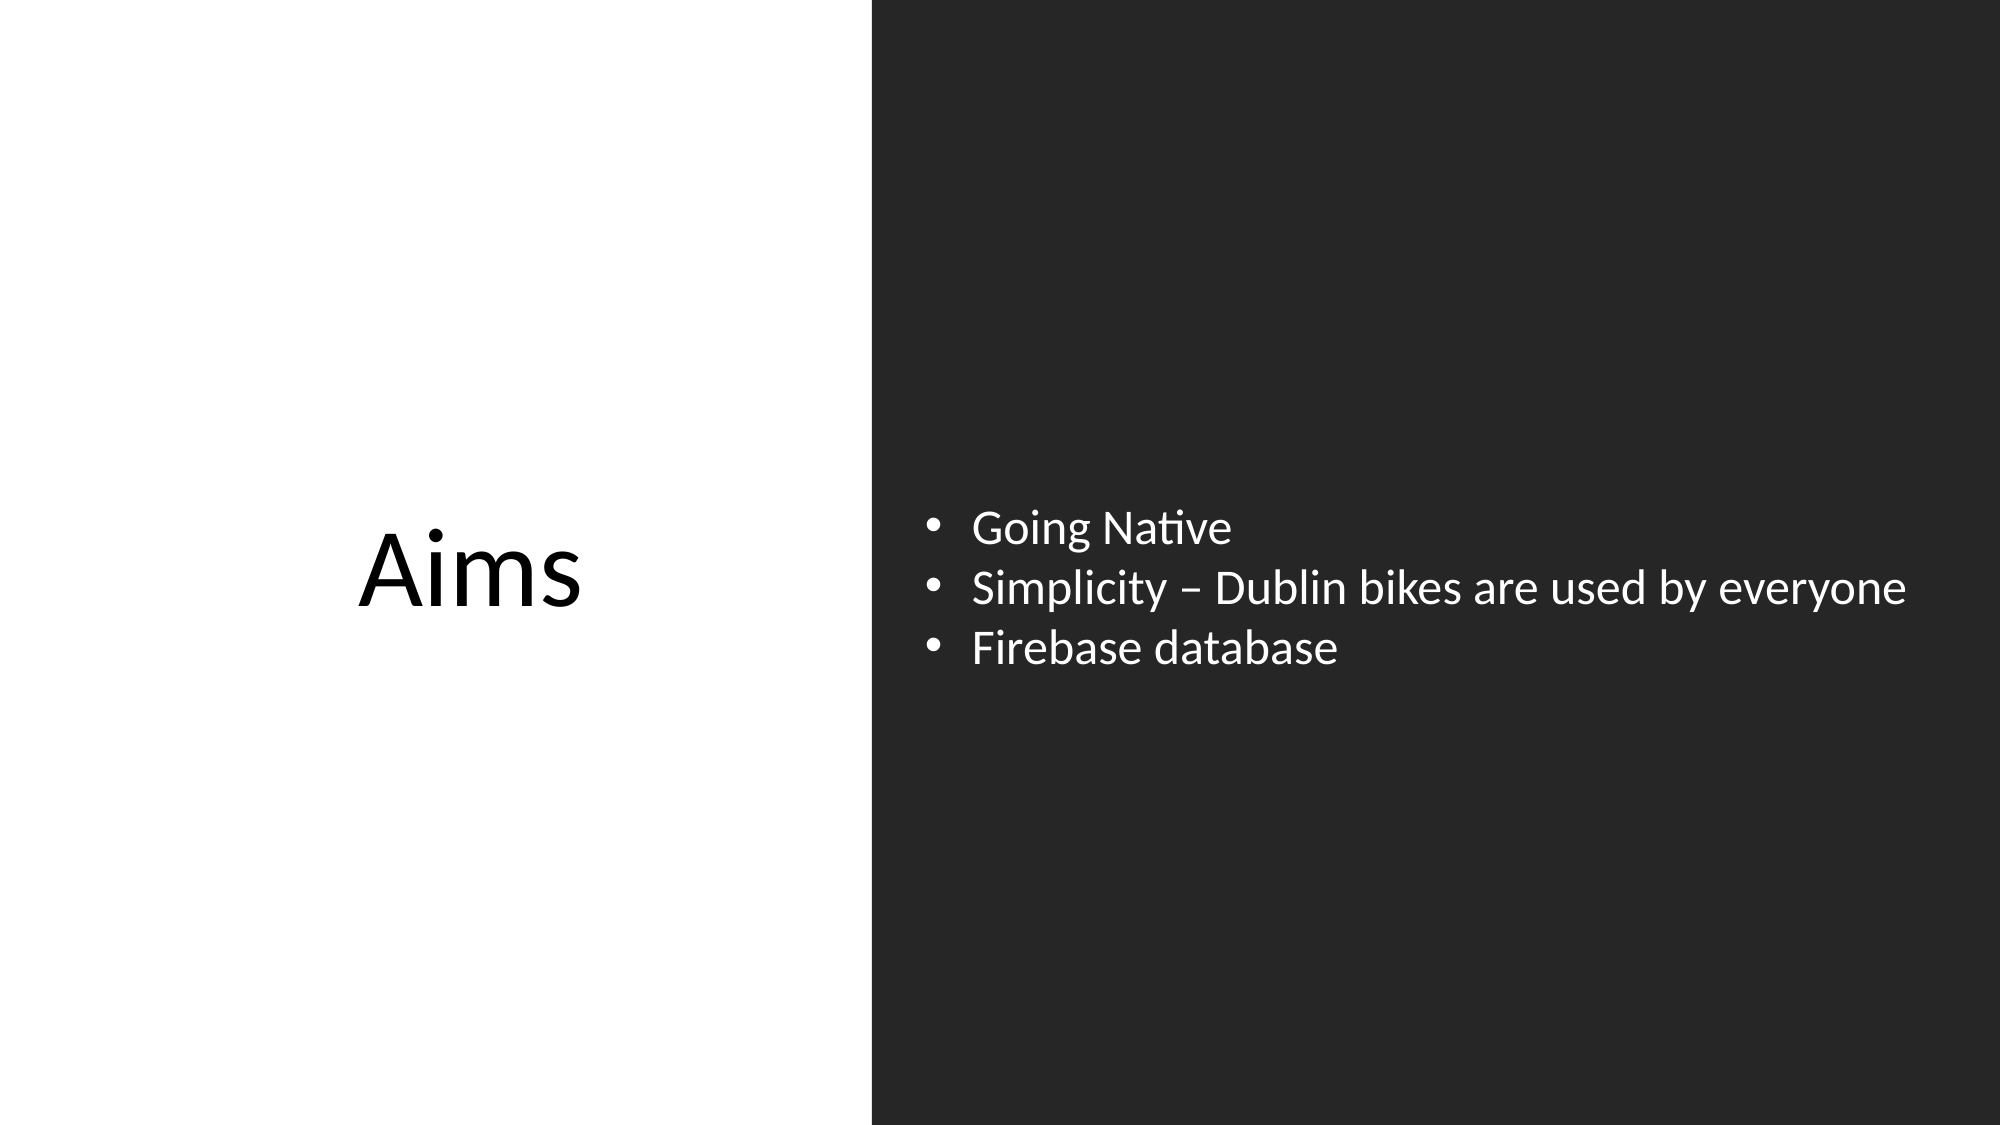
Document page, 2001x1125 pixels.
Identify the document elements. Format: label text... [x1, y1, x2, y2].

text_box Going Native Simplicity – Dublin bikes are used by everyone Firebase database [910, 486, 1947, 682]
text_box [871, 0, 2000, 1125]
text_box Aims [344, 486, 910, 637]
